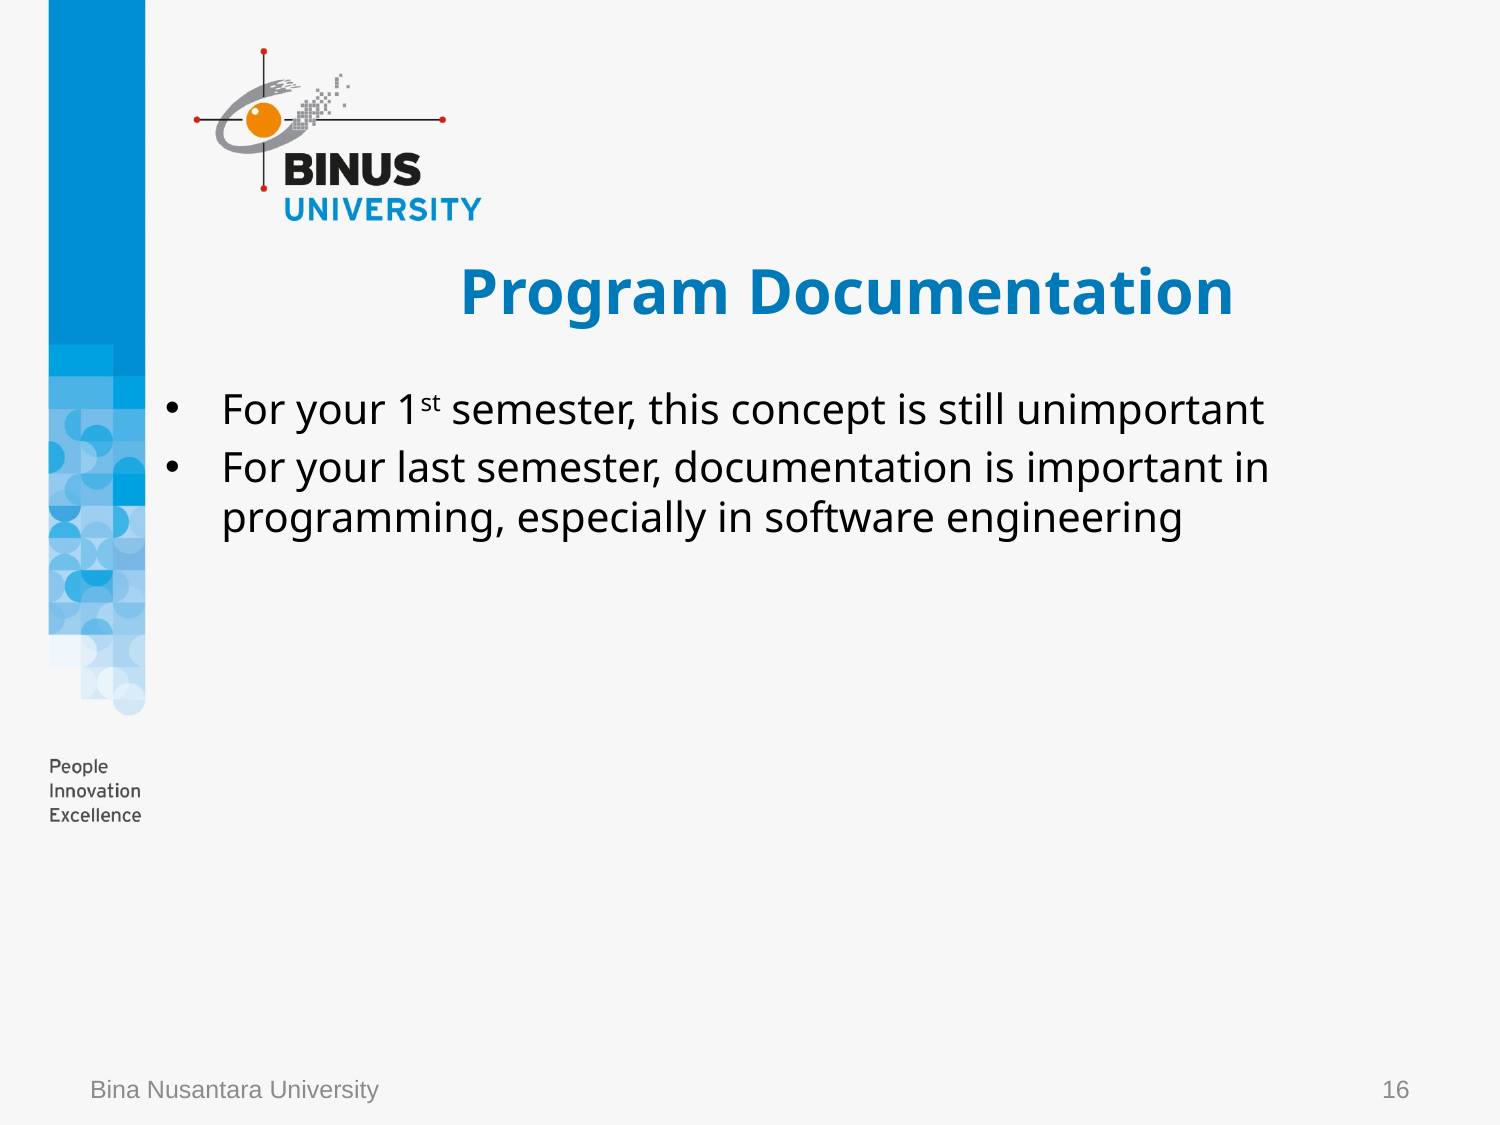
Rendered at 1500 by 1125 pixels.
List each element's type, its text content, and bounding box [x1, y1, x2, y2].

list For your 1st semester, this concept is still unimportant For your last semester, documentation is important in programming, especially in software engineering [150, 375, 1438, 986]
slide_number 16 [1074, 1058, 1425, 1119]
picture [0, 0, 1500, 845]
slide_number Bina Nusantara University [75, 1058, 425, 1119]
title Program Documentation [287, 224, 1409, 355]
